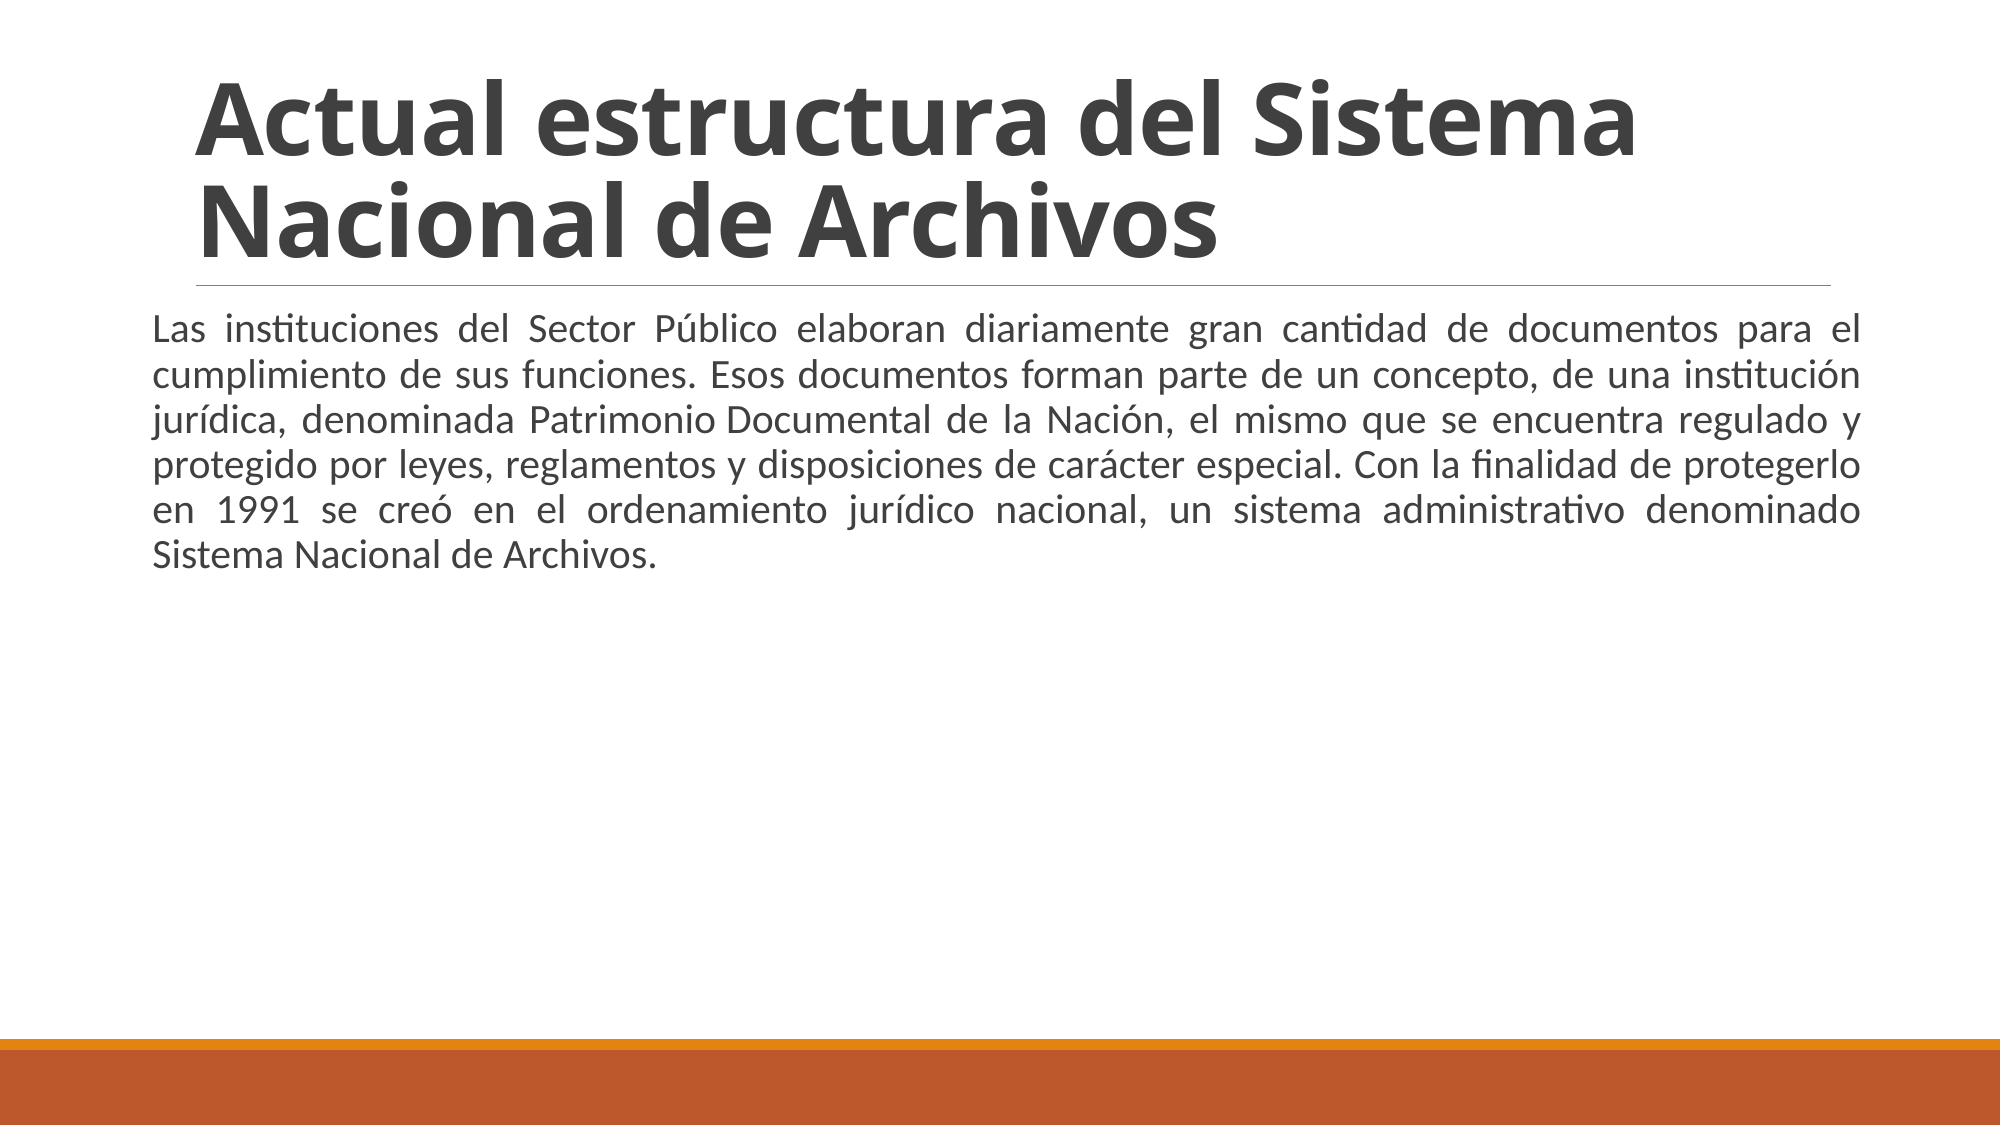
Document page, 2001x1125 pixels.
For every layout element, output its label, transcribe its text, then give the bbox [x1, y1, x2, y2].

title Actual estructura del Sistema Nacional de Archivos [180, 47, 1830, 285]
list Las instituciones del Sector Público elaboran diariamente gran cantidad de documentos para el cumplimiento de sus funciones. Esos documentos forman parte de un concepto, de una institución jurídica, denominada Patrimonio Documental de la Nación, el mismo que se encuentra regulado y protegido por leyes, reglamentos y disposiciones de carácter especial. Con la finalidad de protegerlo en 1991 se creó en el ordenamiento jurídico nacional, un sistema administrativo denominado Sistema Nacional de Archivos. [137, 299, 1863, 822]
